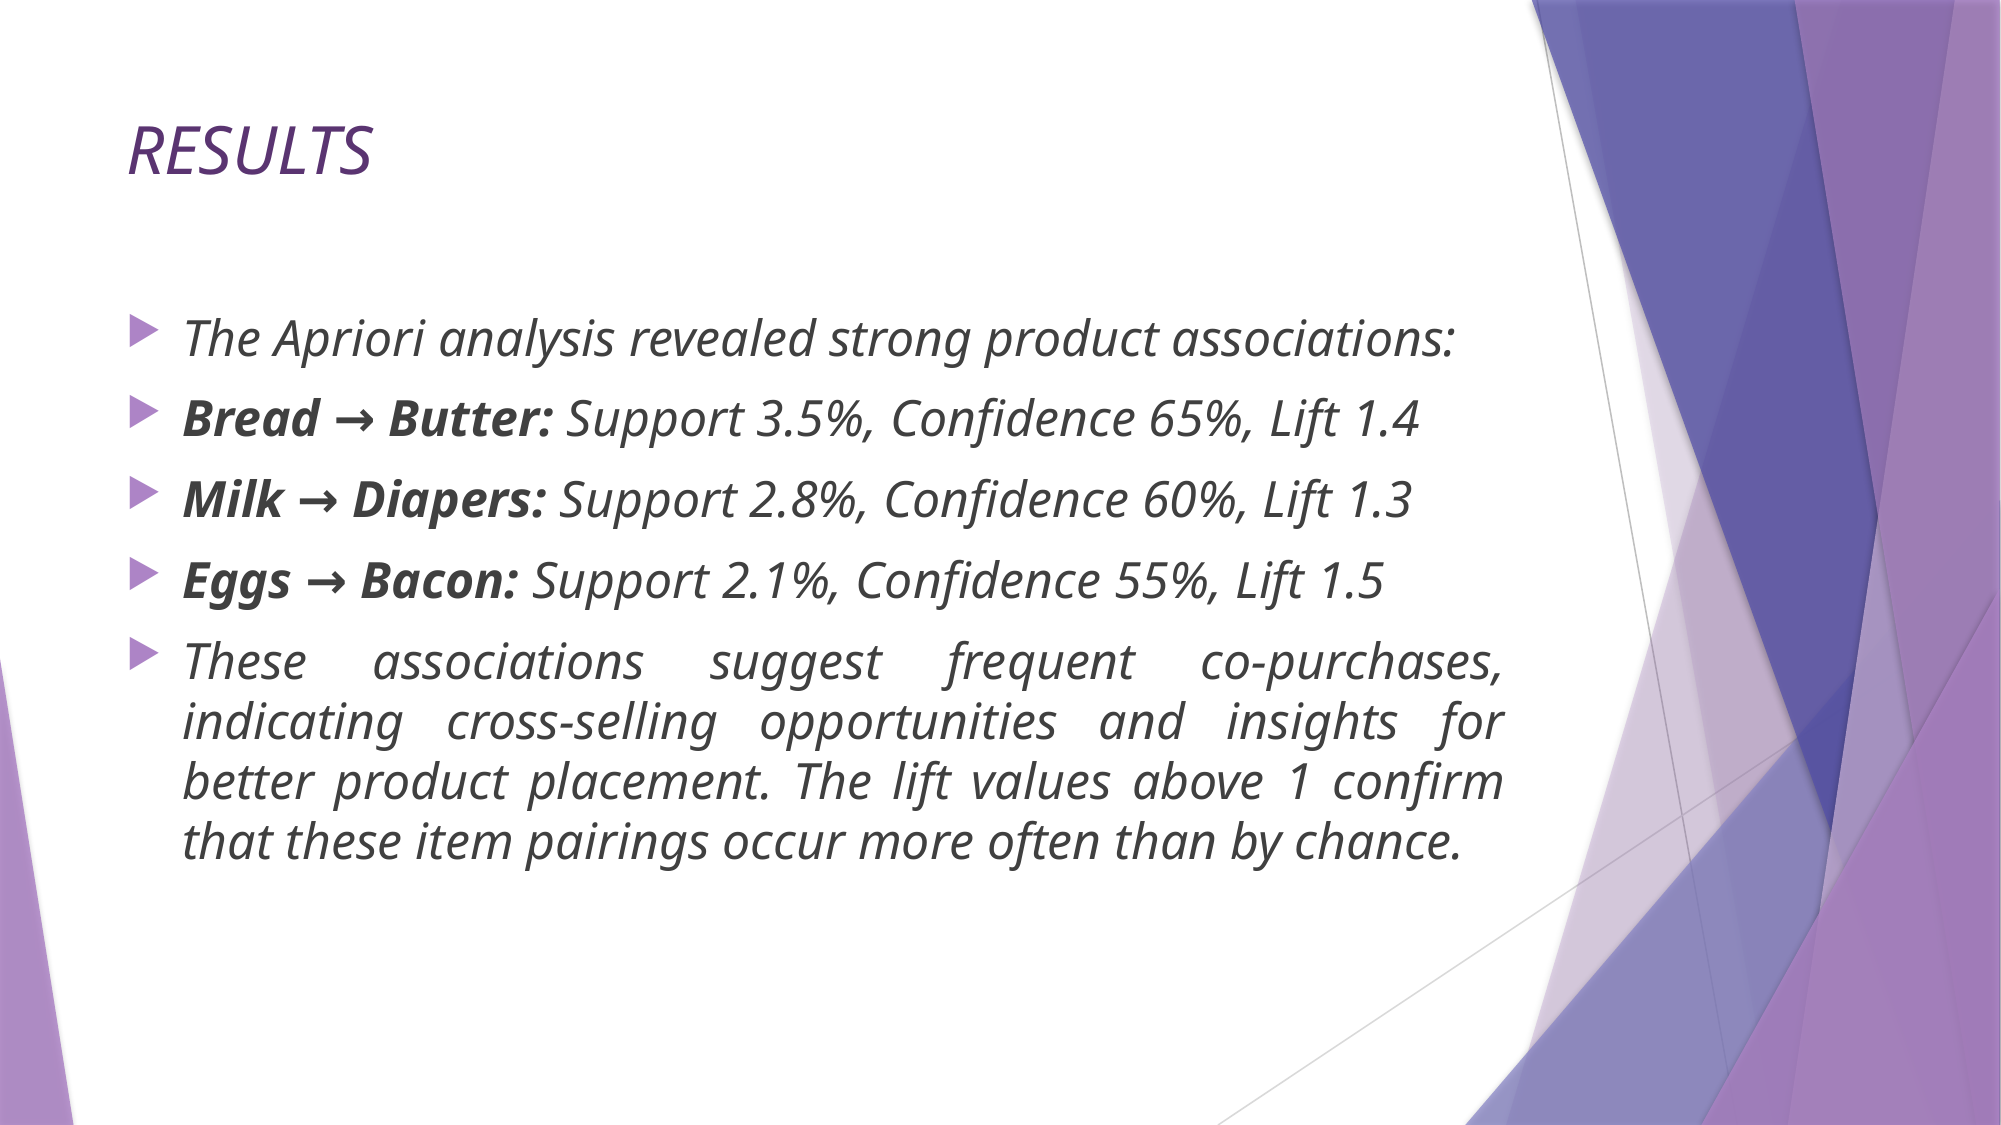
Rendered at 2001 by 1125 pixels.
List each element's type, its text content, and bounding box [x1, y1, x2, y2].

list The Apriori analysis revealed strong product associations: Bread → Butter: Support 3.5%, Confidence 65%, Lift 1.4 Milk → Diapers: Support 2.8%, Confidence 60%, Lift 1.3 Eggs → Bacon: Support 2.1%, Confidence 55%, Lift 1.5 These associations suggest frequent co-purchases, indicating cross-selling opportunities and insights for better product placement. The lift values above 1 confirm that these item pairings occur more often than by chance. [111, 298, 1522, 924]
title RESULTS [111, 99, 1522, 217]
